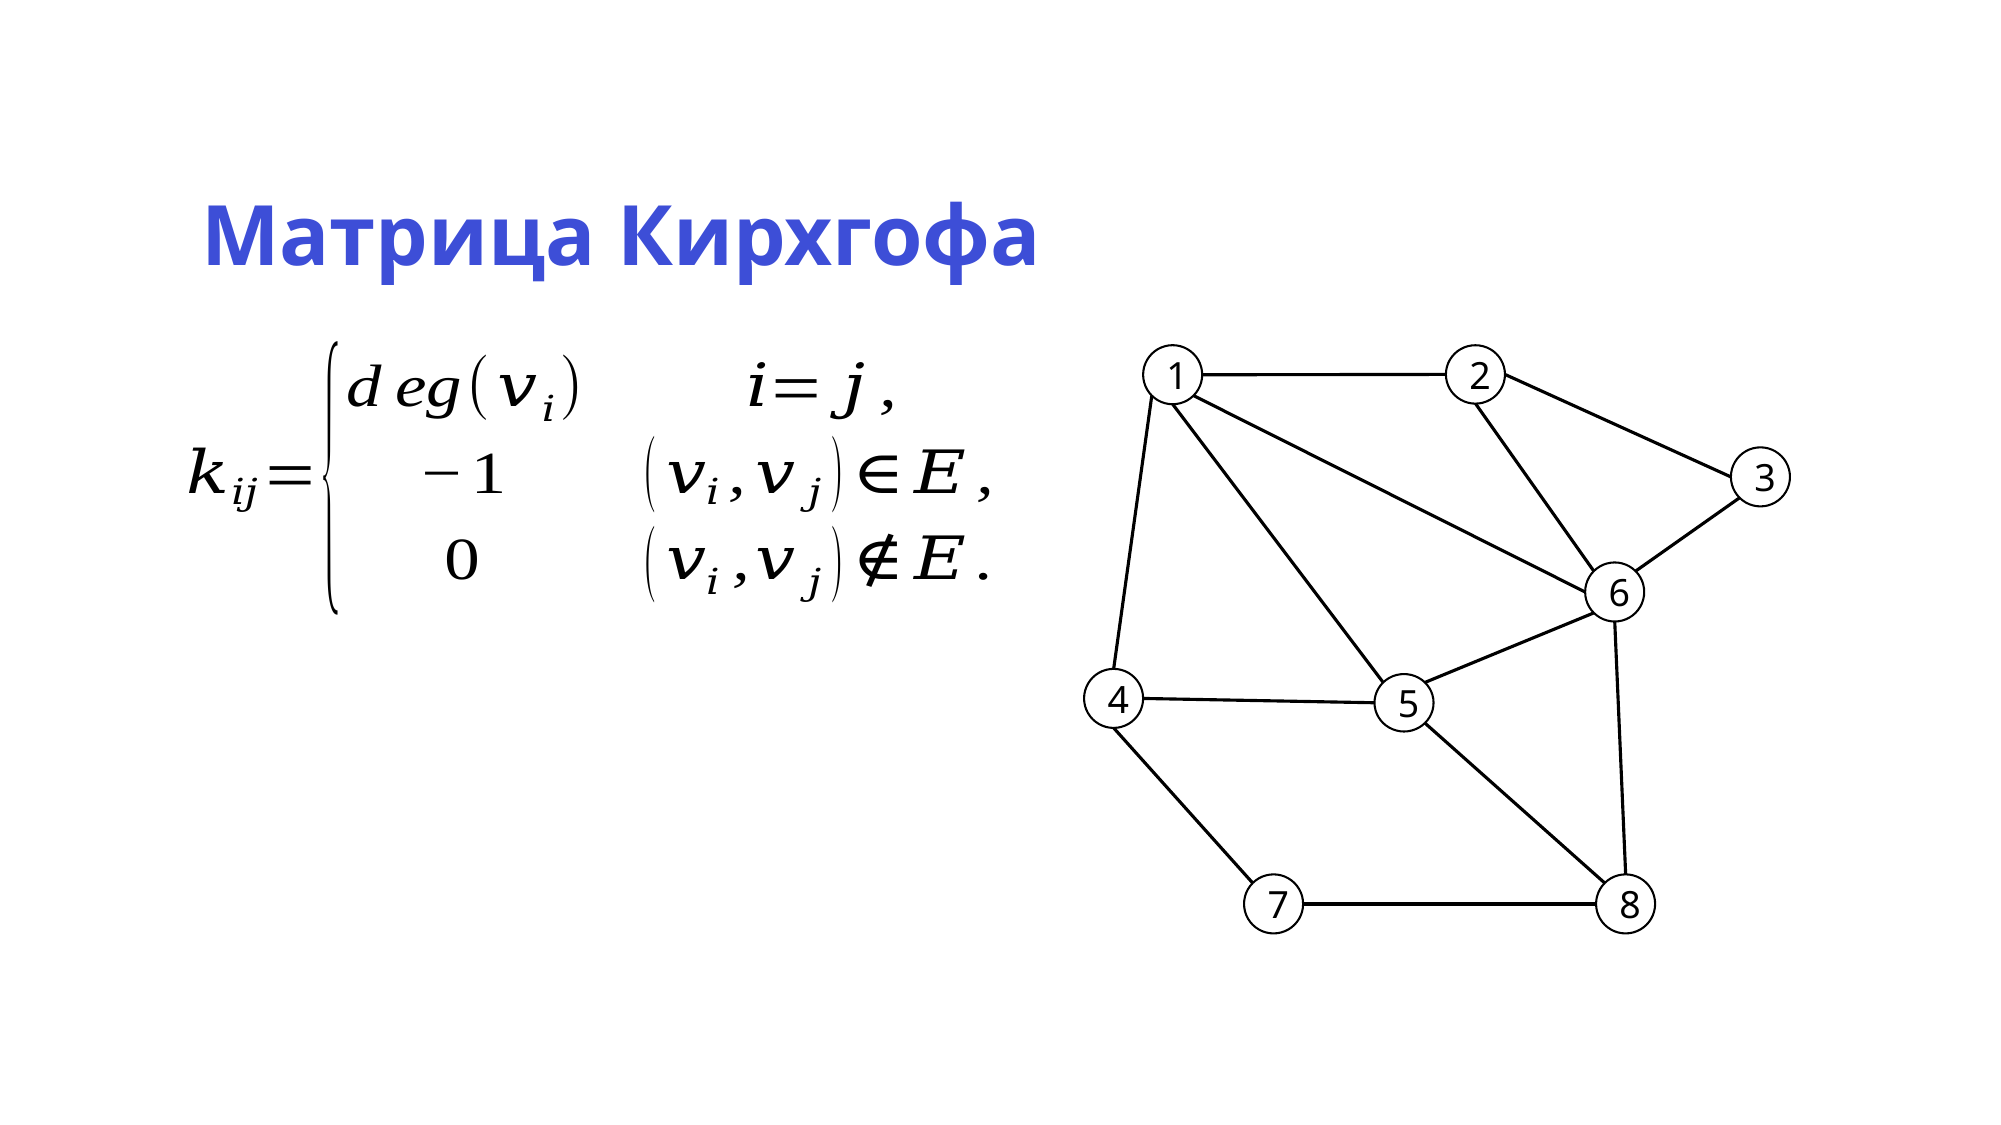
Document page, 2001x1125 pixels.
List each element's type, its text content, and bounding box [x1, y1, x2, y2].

text_box 8 [1595, 873, 1657, 935]
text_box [1424, 723, 1605, 884]
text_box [1172, 404, 1384, 683]
text_box 5 [1373, 673, 1435, 733]
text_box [1424, 612, 1594, 683]
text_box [1635, 497, 1740, 572]
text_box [1143, 698, 1375, 703]
text_box 3 [1730, 446, 1791, 508]
text_box Матрица Кирхгофа [186, 185, 1814, 306]
text_box 4 [1083, 667, 1145, 729]
text_box 6 [1584, 561, 1646, 623]
text_box 7 [1243, 873, 1305, 935]
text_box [1193, 395, 1586, 592]
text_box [1113, 727, 1253, 883]
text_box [1475, 403, 1594, 572]
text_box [1614, 621, 1626, 875]
text_box 1 [1142, 344, 1204, 406]
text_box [1504, 374, 1731, 477]
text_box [1113, 395, 1152, 669]
text_box 2 [1444, 344, 1506, 395]
